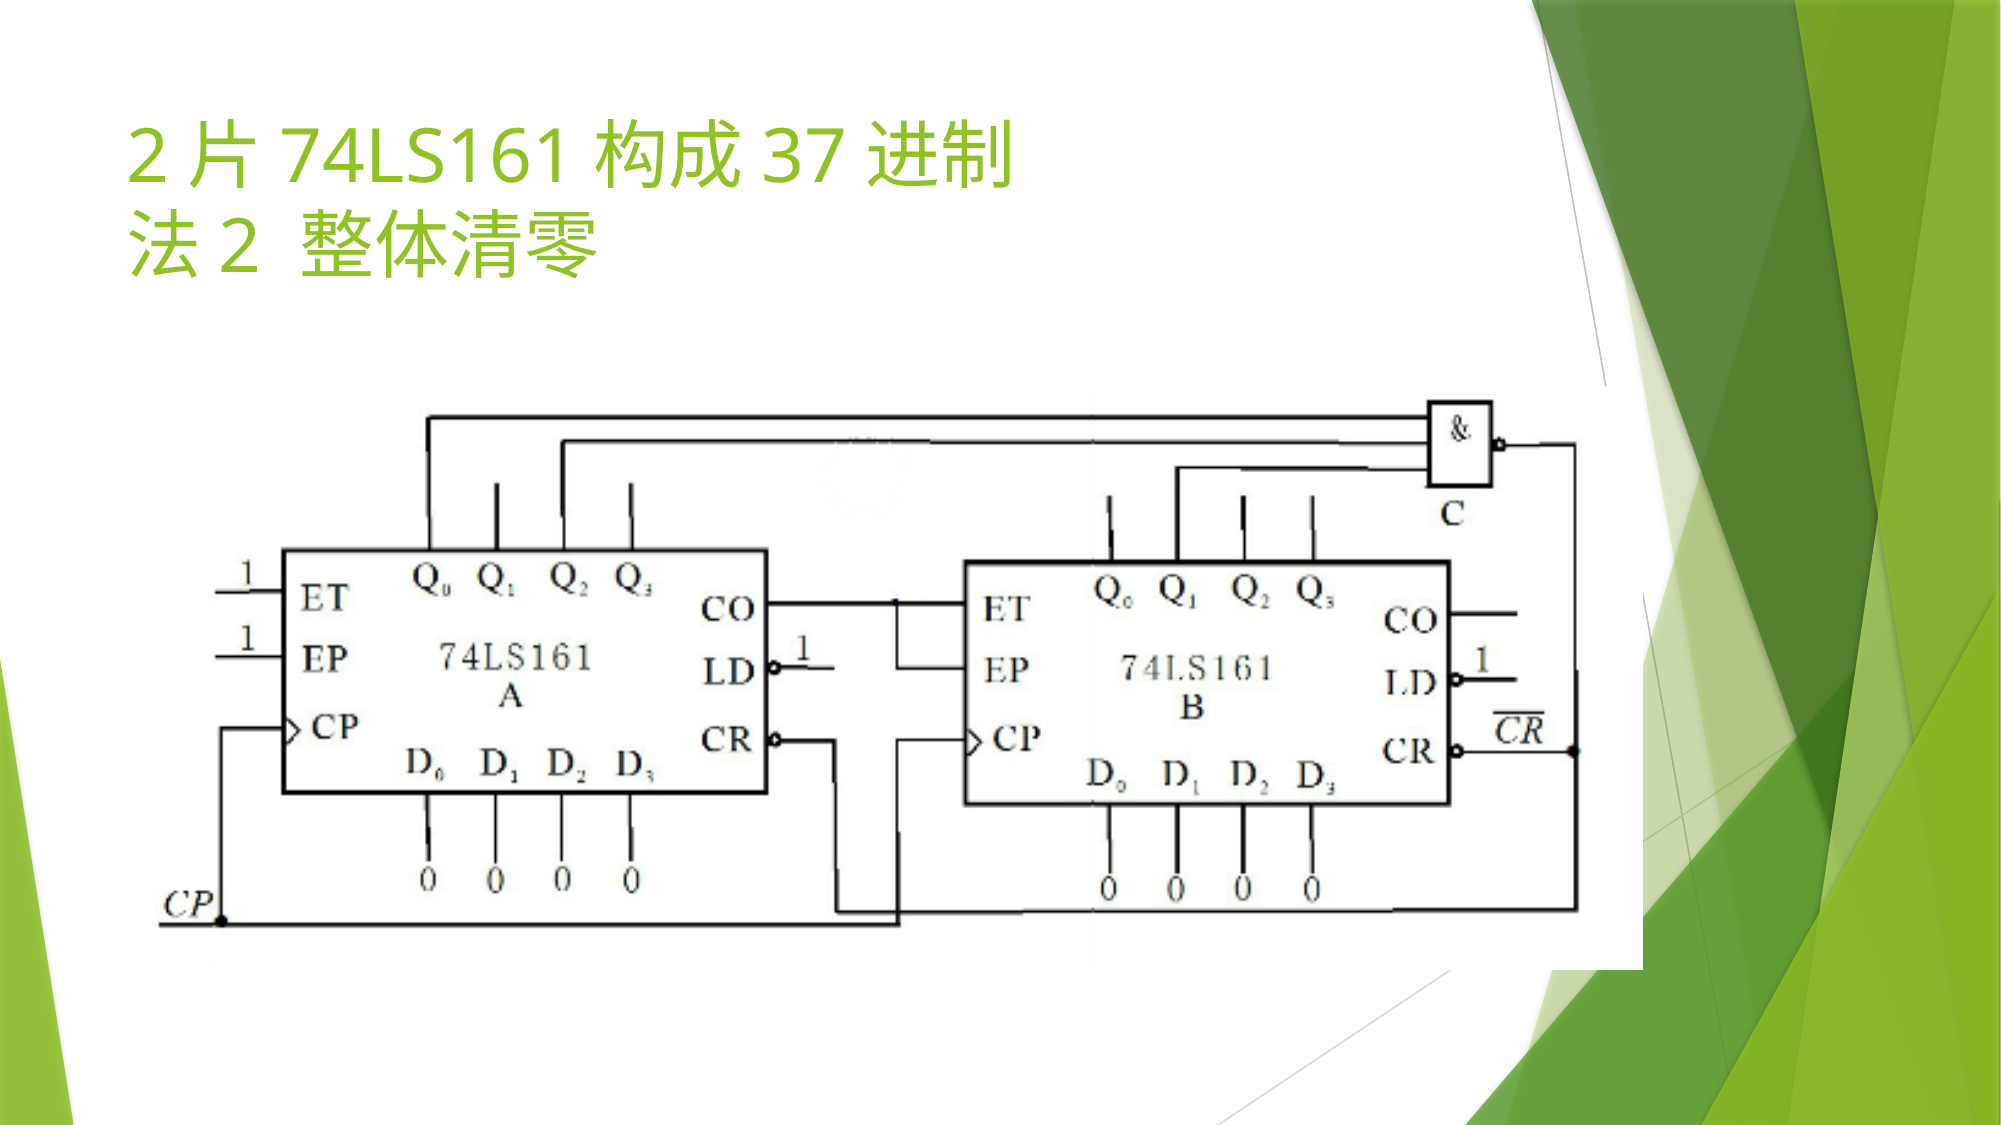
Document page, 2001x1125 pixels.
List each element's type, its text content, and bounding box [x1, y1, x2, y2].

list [95, 386, 1644, 970]
title 2片74LS161构成37进制 法2 整体清零 [111, 99, 1522, 317]
